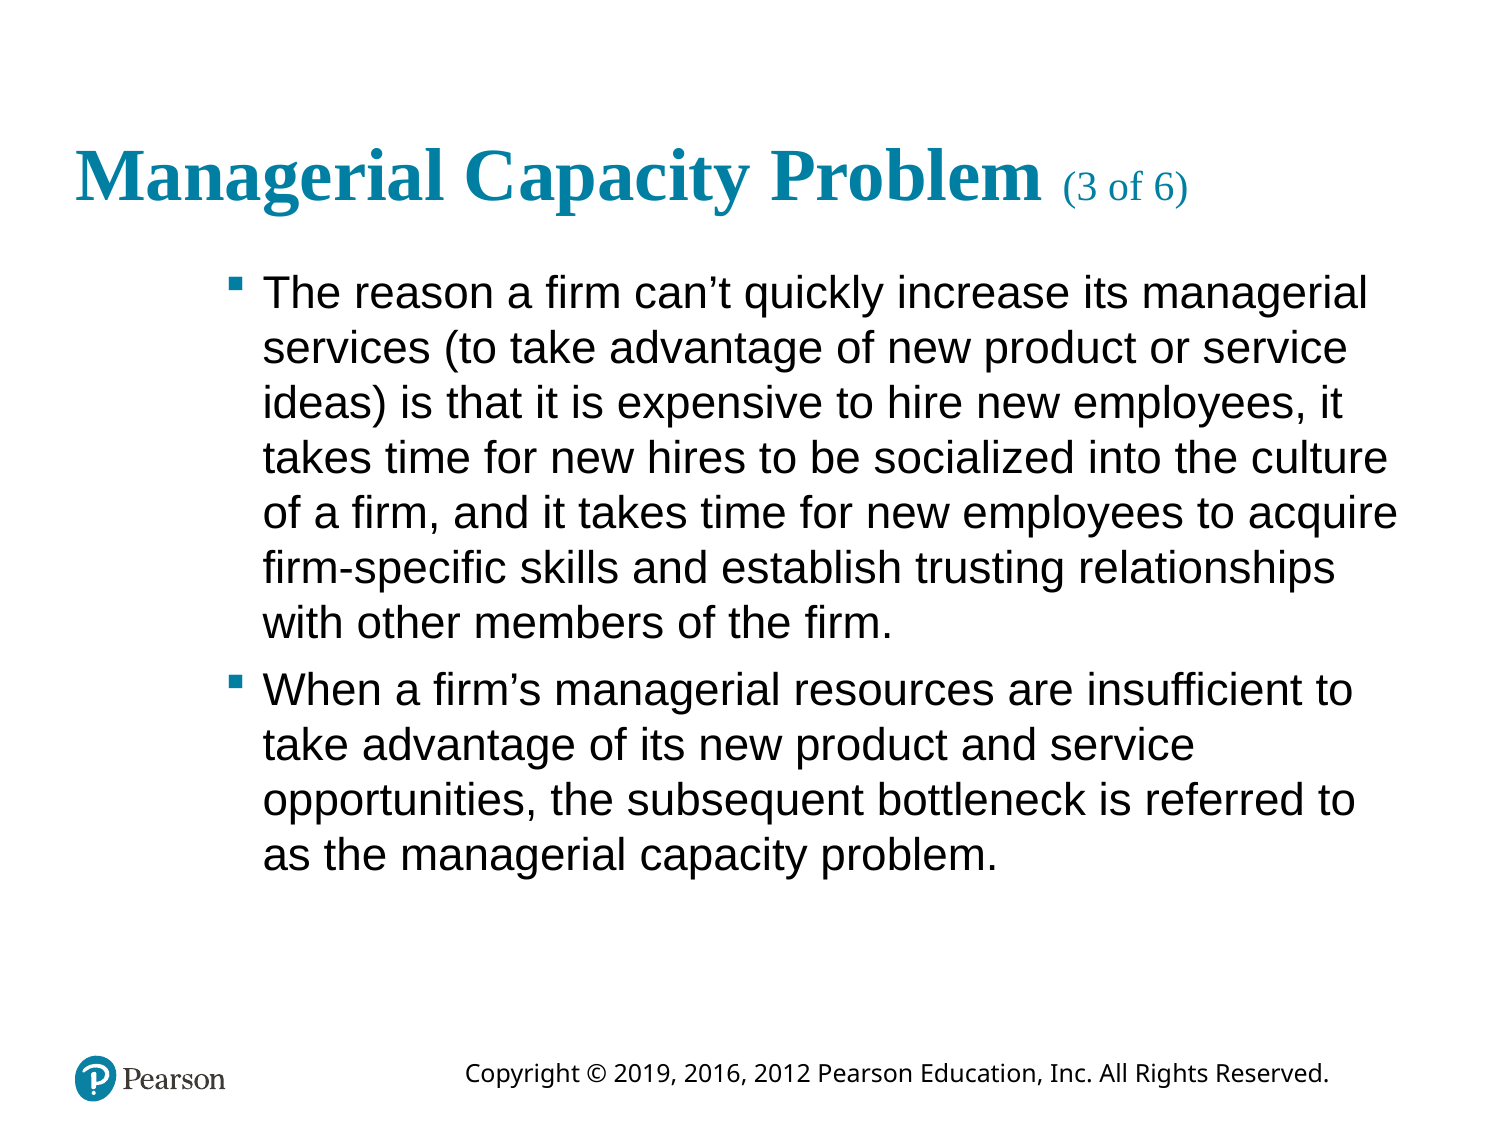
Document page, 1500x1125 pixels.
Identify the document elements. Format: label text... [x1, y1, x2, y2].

title Managerial Capacity Problem (3 of 6) [75, 35, 1425, 216]
list The reason a firm can’t quickly increase its managerial services (to take advantage of new product or service ideas) is that it is expensive to hire new employees, it takes time for new hires to be socialized into the culture of a firm, and it takes time for new employees to acquire firm-specific skills and establish trusting relationships with other members of the firm. When a firm’s managerial resources are insufficient to take advantage of its new product and service opportunities, the subsequent bottleneck is referred to as the managerial capacity problem. [75, 262, 1413, 1005]
